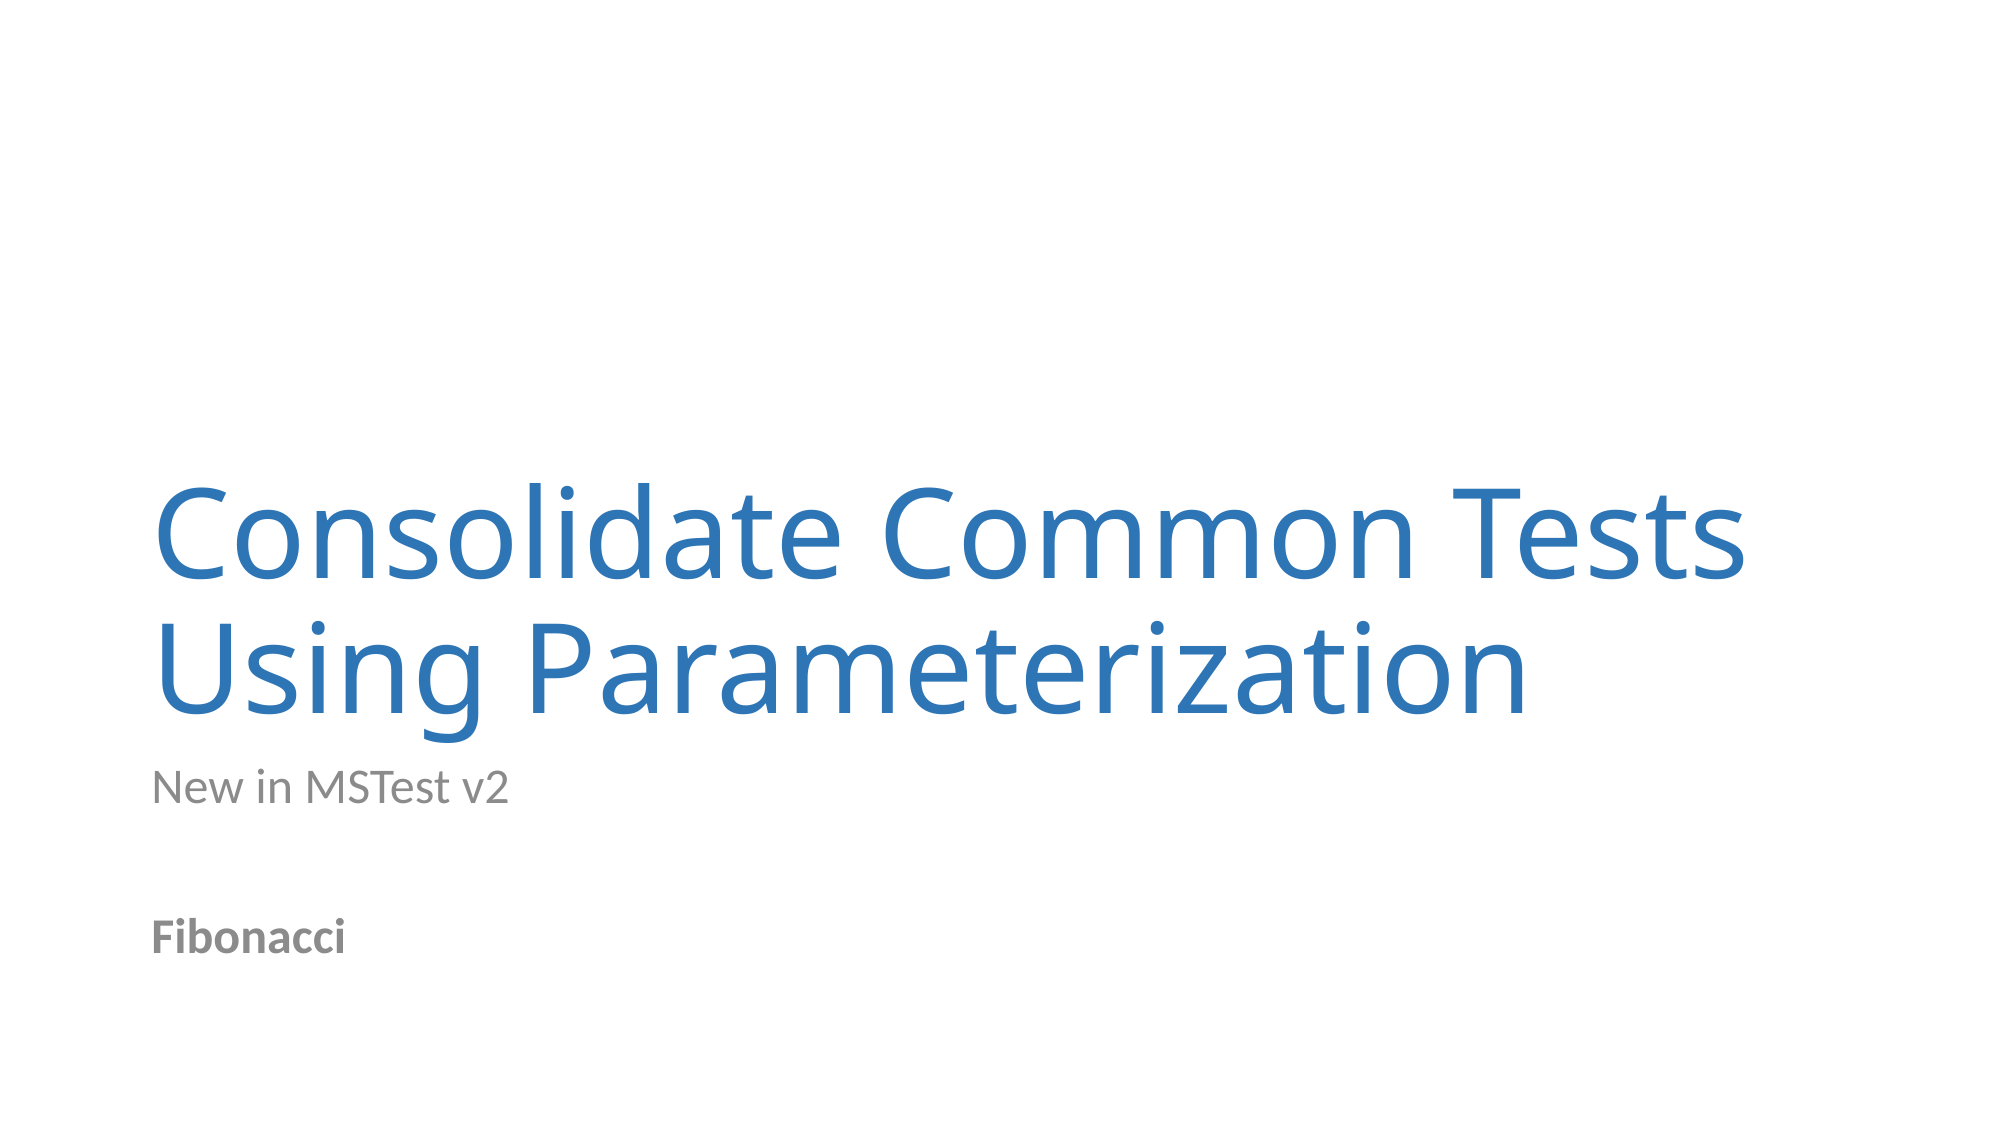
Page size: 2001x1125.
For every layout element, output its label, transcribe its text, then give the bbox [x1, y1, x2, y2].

title Consolidate Common Tests Using Parameterization [136, 280, 1862, 749]
list New in MSTest v2 Fibonacci [136, 752, 1862, 999]
